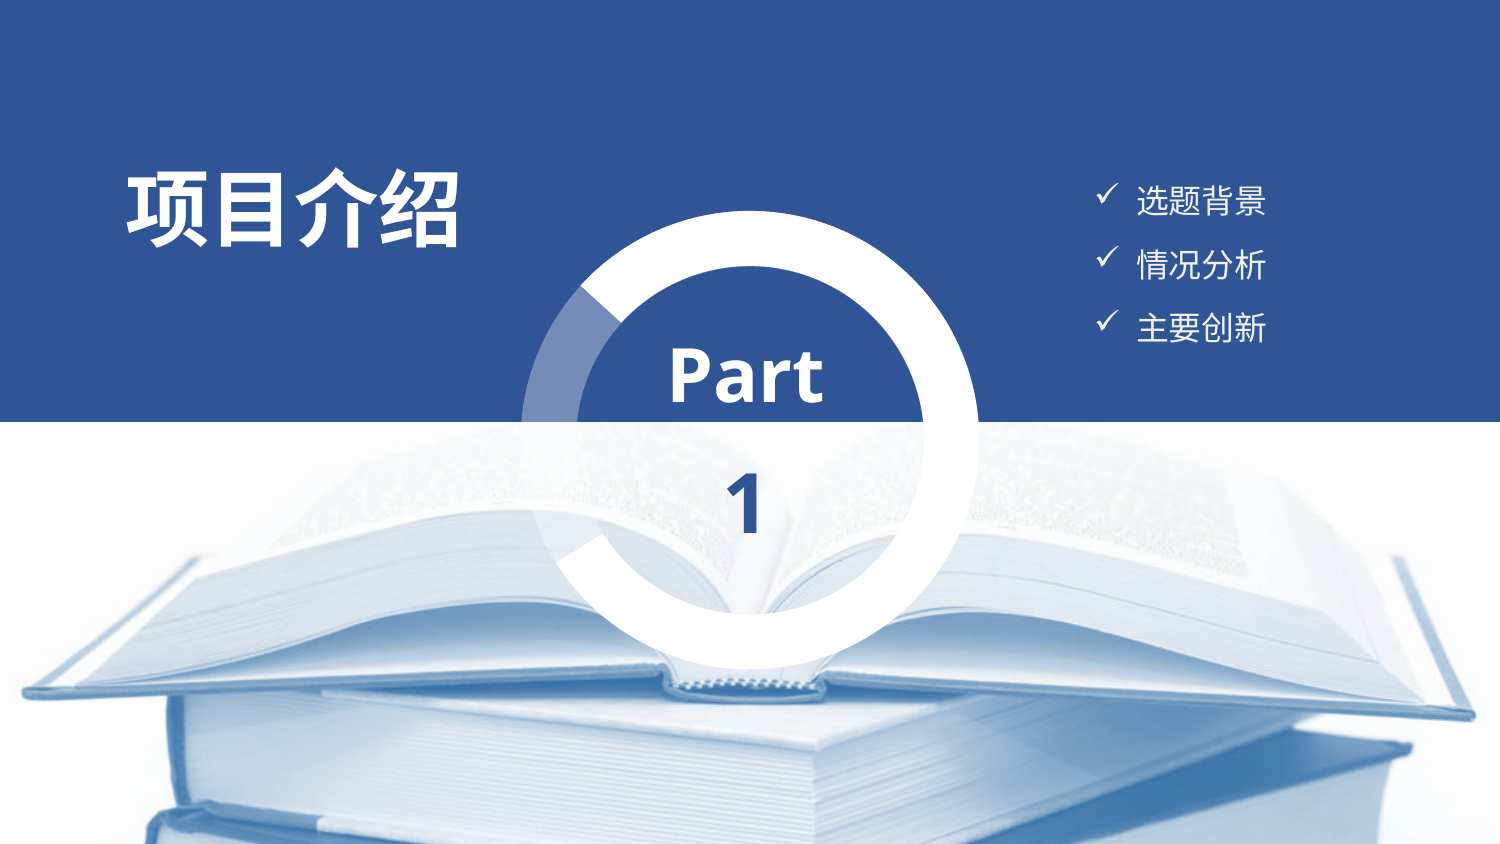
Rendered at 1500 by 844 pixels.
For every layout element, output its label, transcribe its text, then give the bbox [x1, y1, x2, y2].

text_box 项目介绍 [114, 150, 475, 263]
text_box 情况分析 [1007, 228, 1354, 296]
text_box 主要创新 [1007, 291, 1354, 364]
text_box 选题背景 [1007, 164, 1354, 232]
